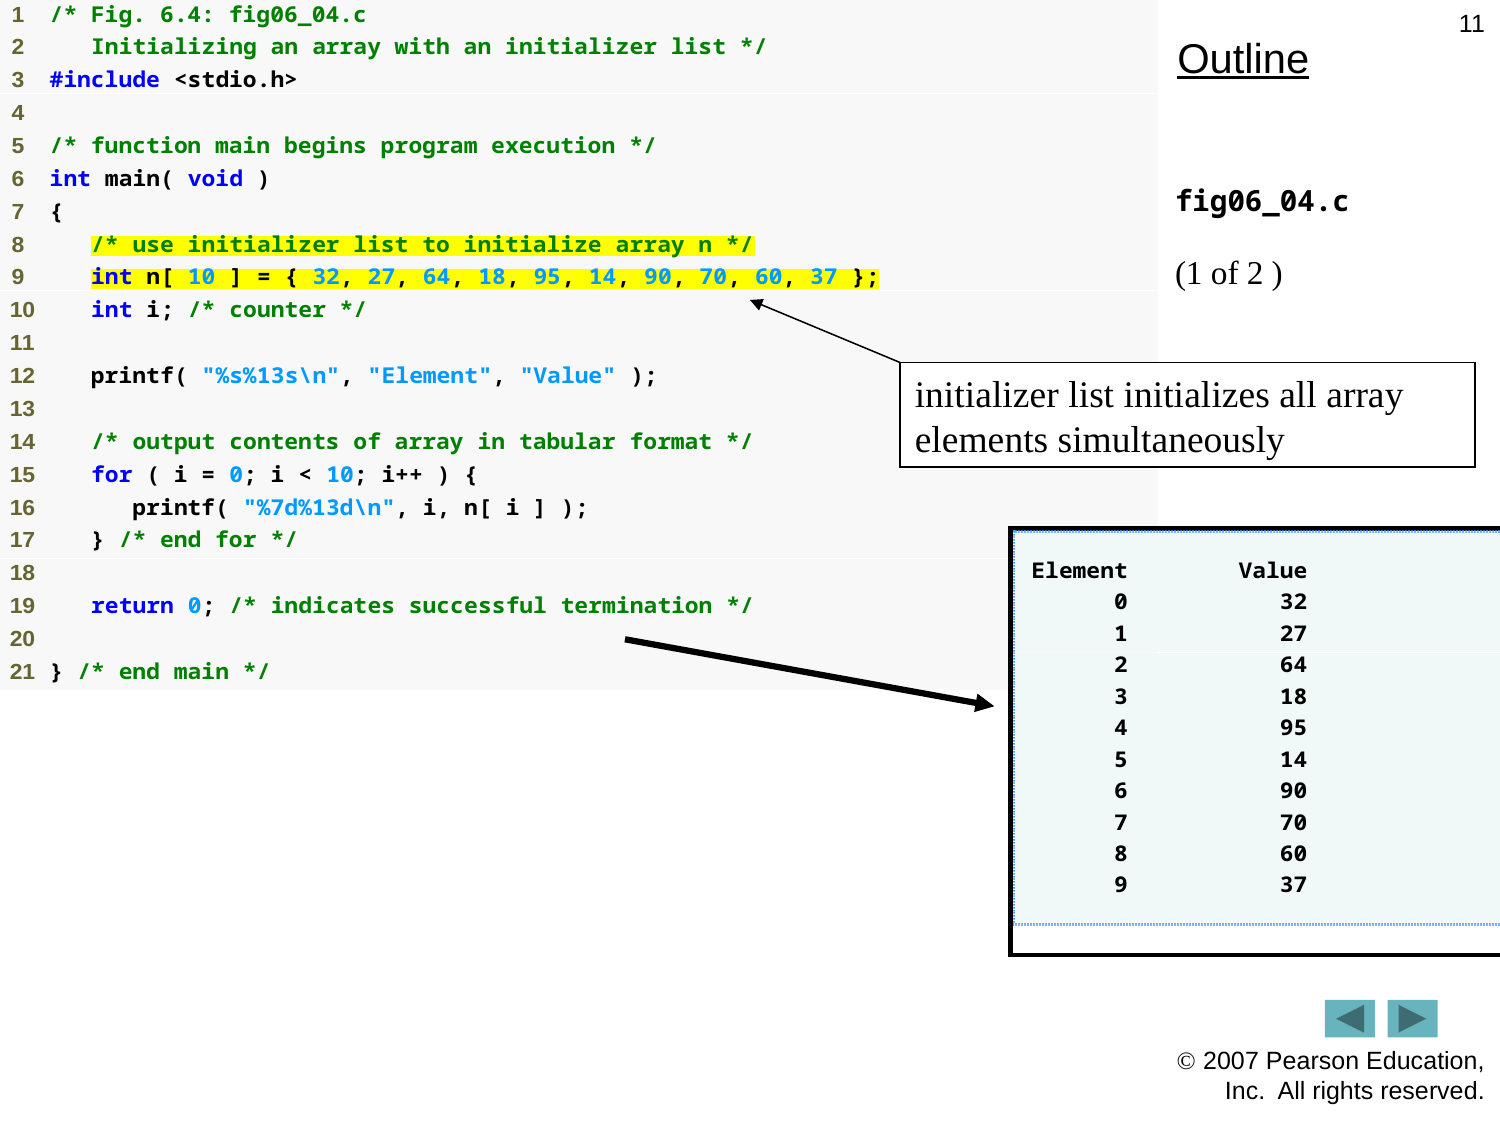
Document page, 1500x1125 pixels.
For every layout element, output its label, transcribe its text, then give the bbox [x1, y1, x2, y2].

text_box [0, 0, 1159, 718]
text_box initializer list initializes all array elements simultaneously [1159, 362, 1475, 468]
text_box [624, 639, 995, 707]
text_box Outline [1162, 24, 1500, 90]
text_box fig06_04.c (1 of 2 ) [1174, 175, 1475, 299]
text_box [1012, 530, 1500, 953]
slide_number 11 [1159, 0, 1500, 79]
